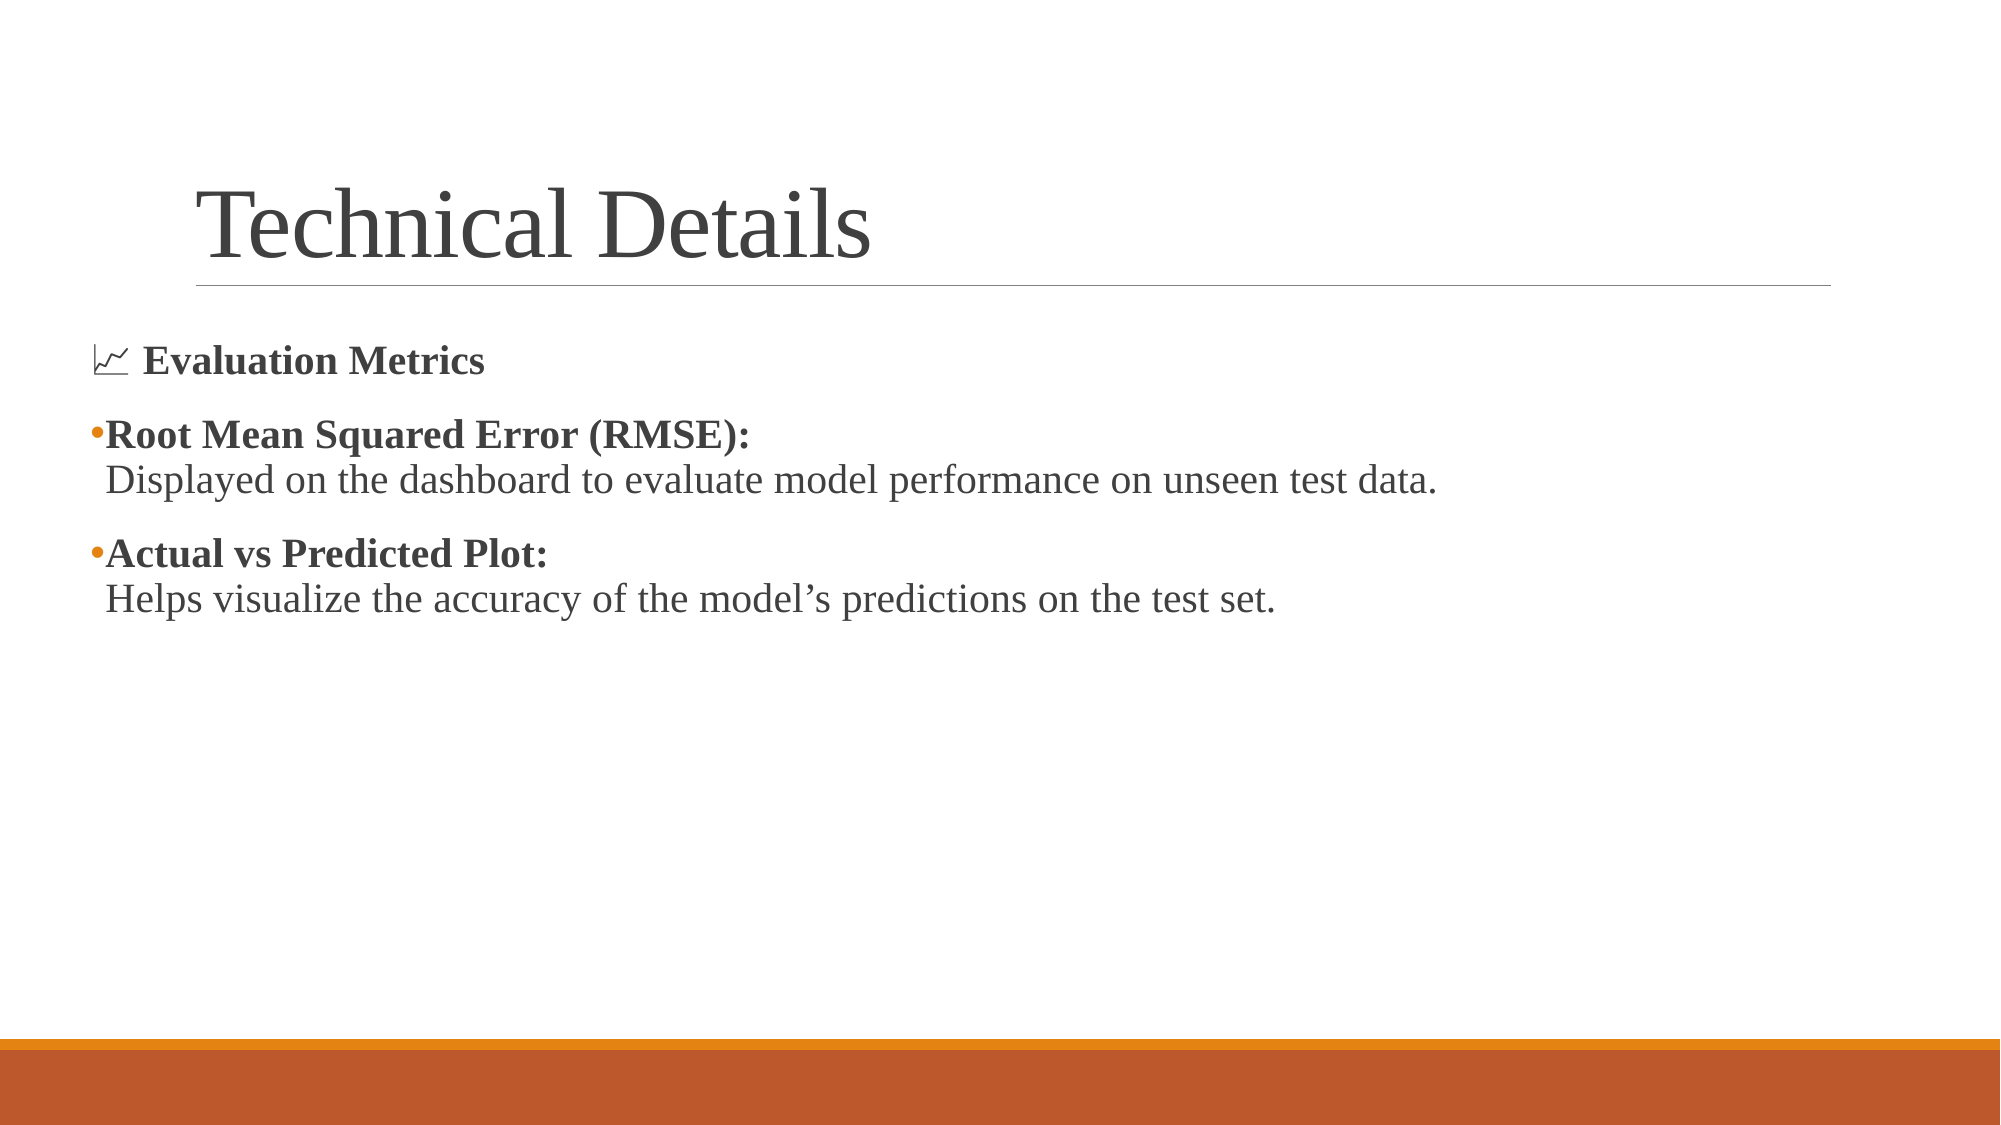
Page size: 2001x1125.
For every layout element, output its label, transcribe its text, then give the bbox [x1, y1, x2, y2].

list 📈 Evaluation Metrics Root Mean Squared Error (RMSE): Displayed on the dashboard to evaluate model performance on unseen test data. Actual vs Predicted Plot: Helps visualize the accuracy of the model’s predictions on the test set. [90, 330, 1830, 963]
title Technical Details [180, 47, 1830, 285]
